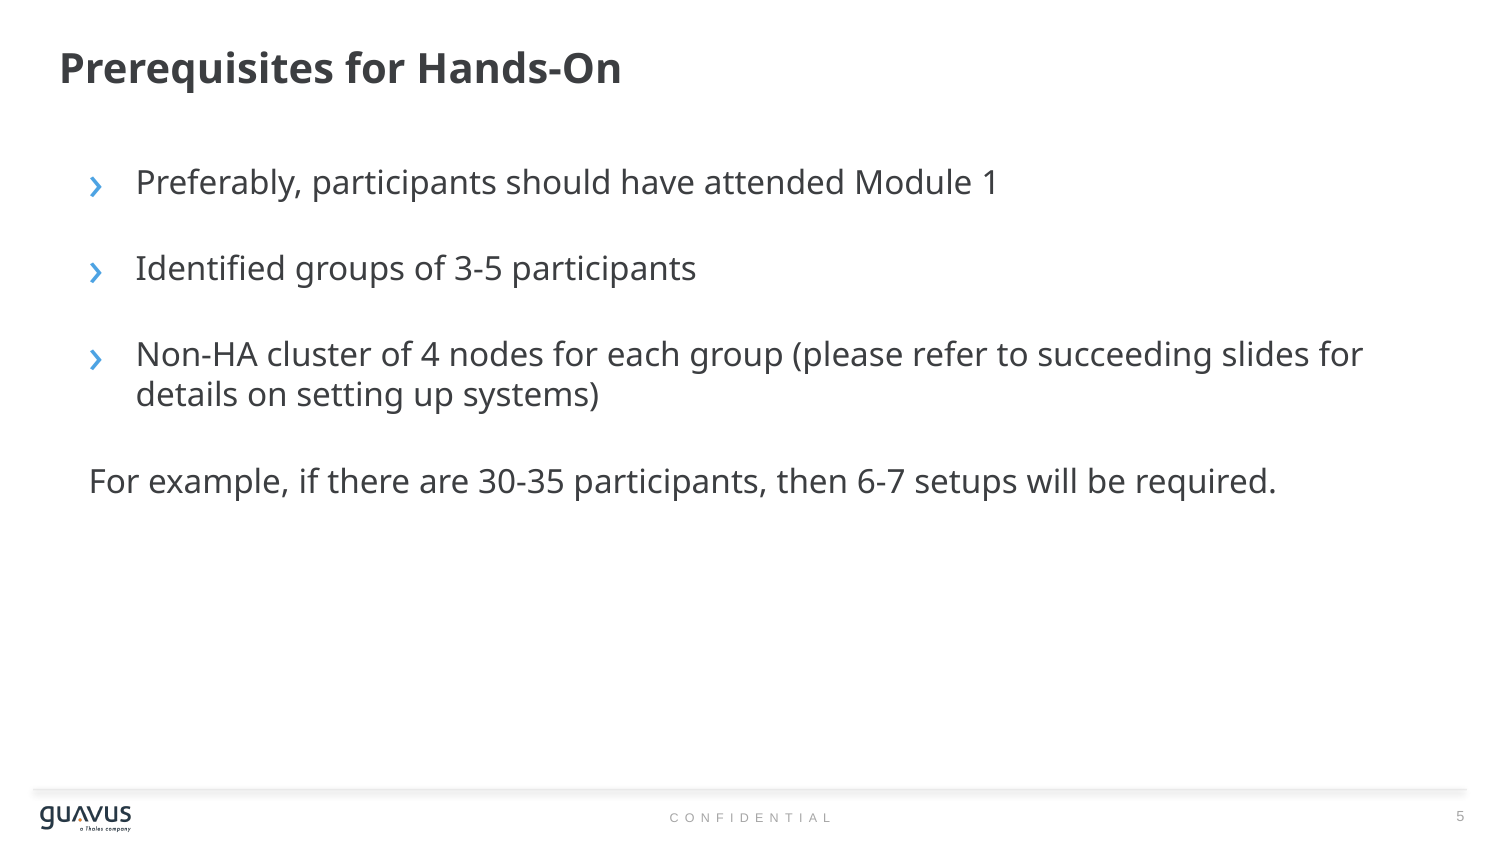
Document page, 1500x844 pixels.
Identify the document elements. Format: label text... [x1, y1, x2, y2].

list Preferably, participants should have attended Module 1 Identified groups of 3-5 participants Non-HA cluster of 4 nodes for each group (please refer to succeeding slides for details on setting up systems) For example, if there are 30-35 participants, then 6-7 setups will be required. [44, 153, 1444, 771]
picture [27, 796, 146, 841]
title Prerequisites for Hands-On [43, 10, 1467, 130]
